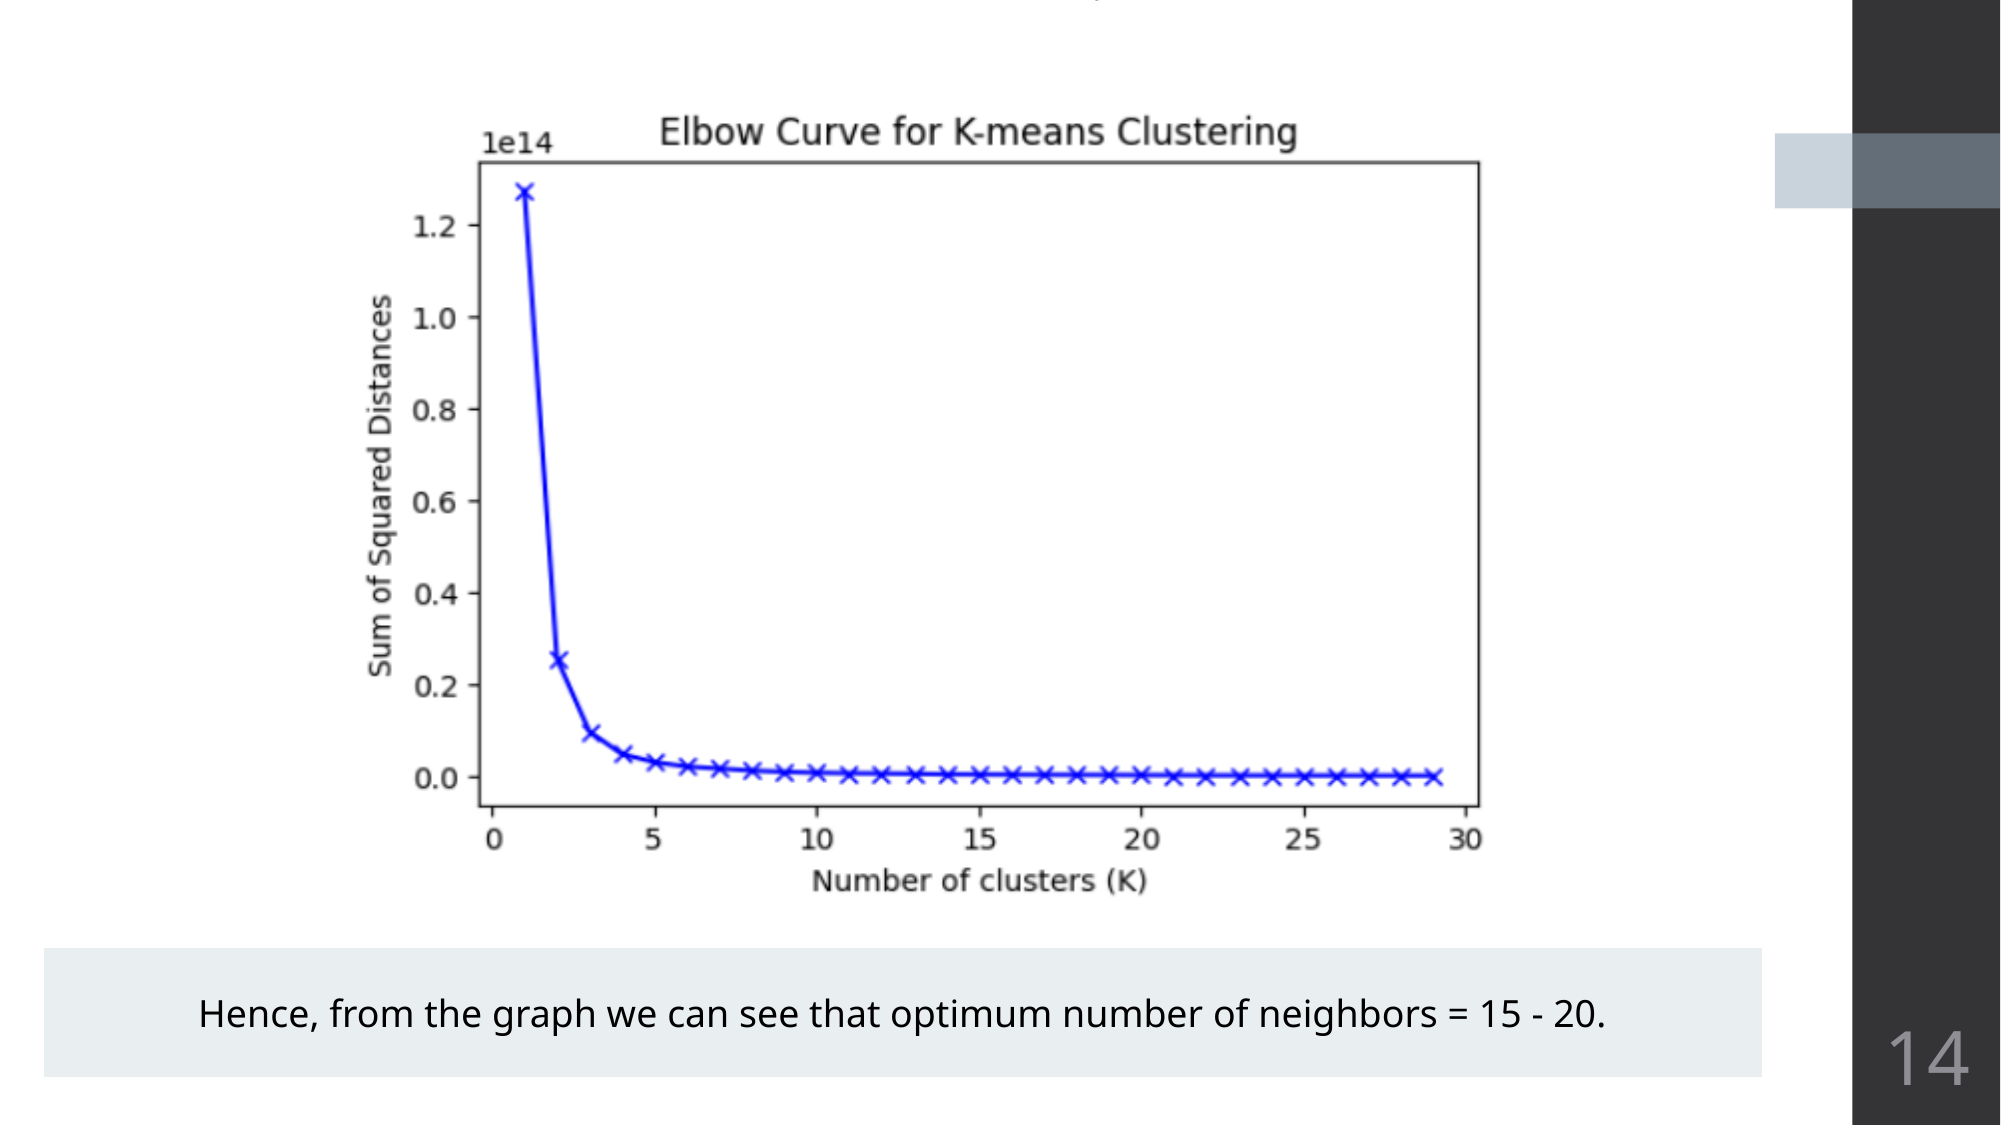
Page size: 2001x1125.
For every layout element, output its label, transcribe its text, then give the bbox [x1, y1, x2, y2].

slide_number 14 [1852, 1012, 2000, 1110]
picture [242, 97, 1564, 907]
text_box Hence, from the graph we can see that optimum number of neighbors = 15 - 20. [41, 946, 1764, 1079]
